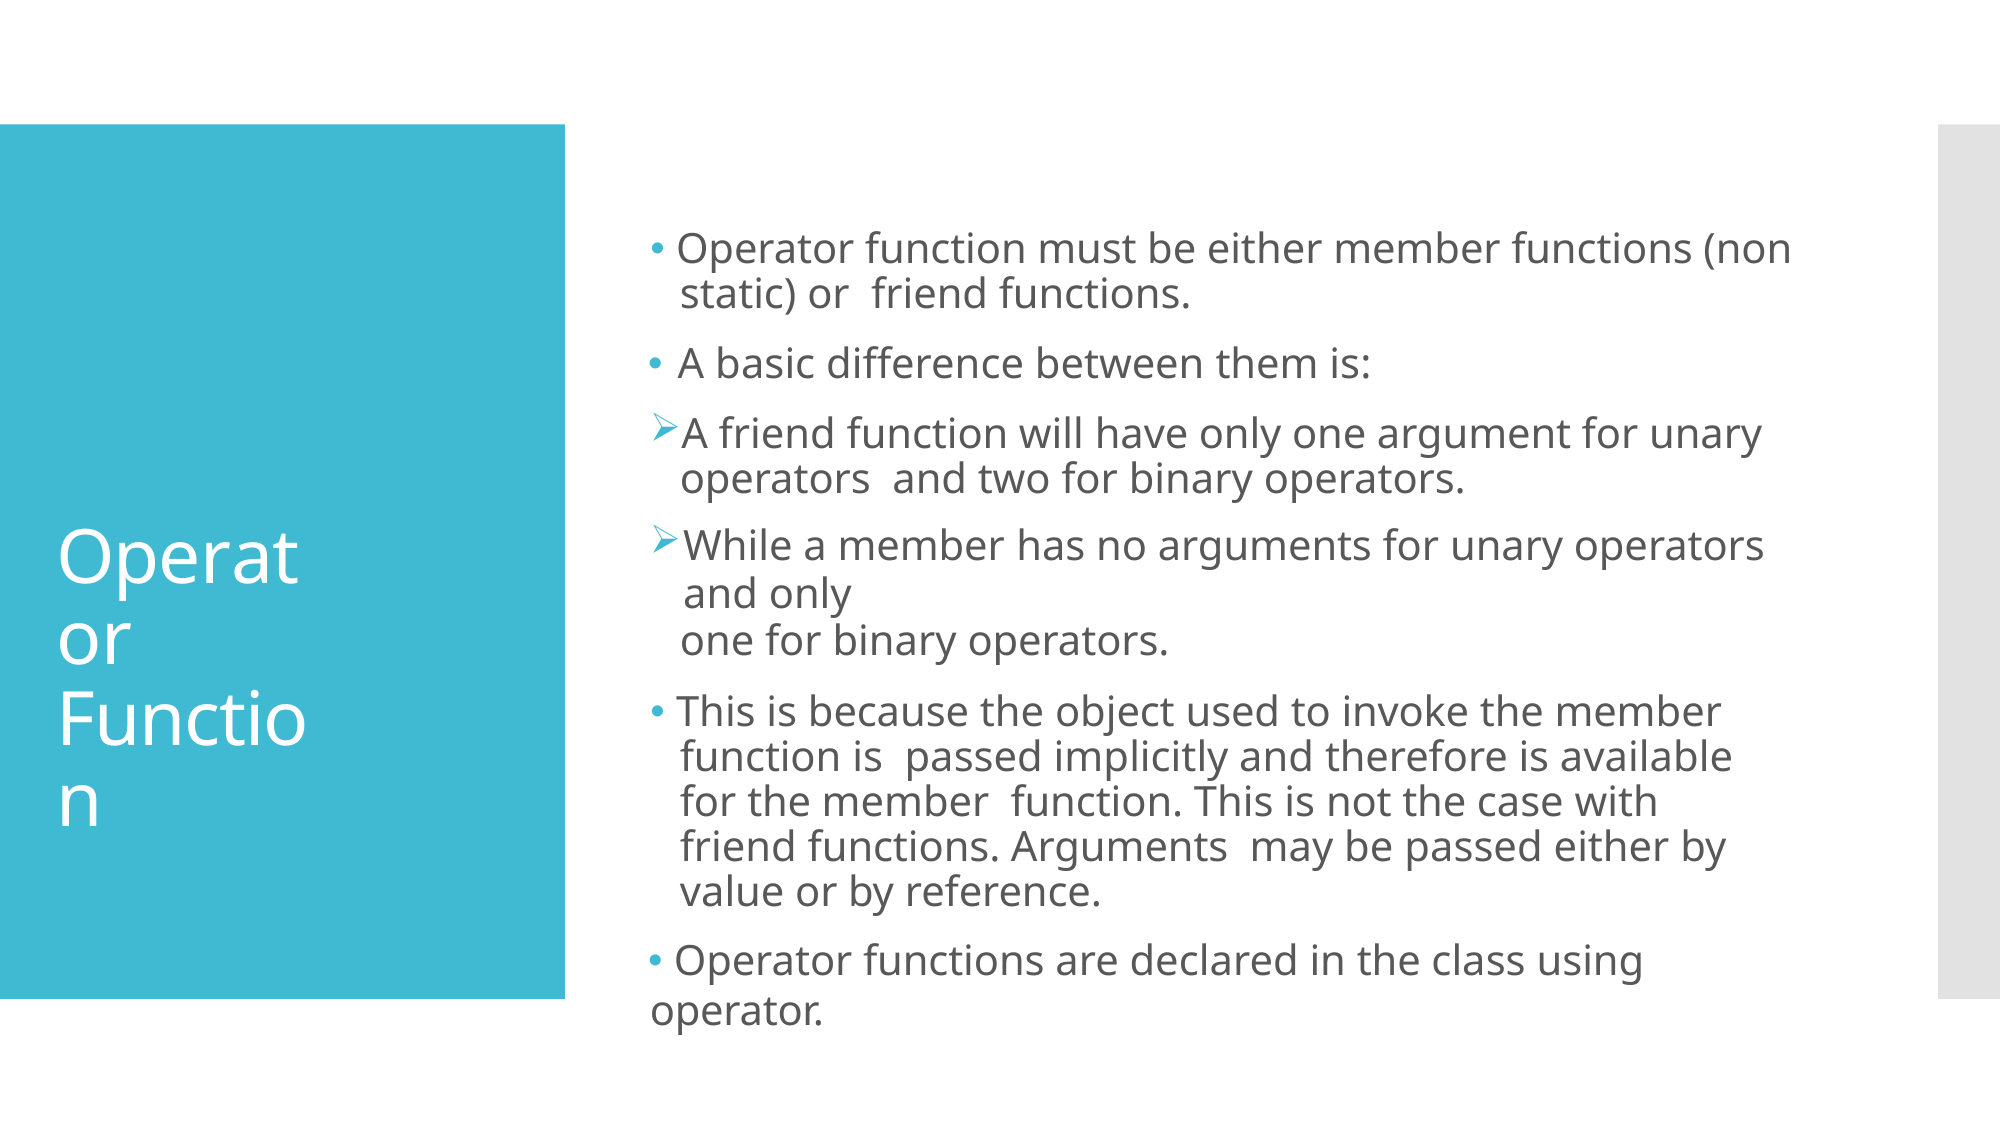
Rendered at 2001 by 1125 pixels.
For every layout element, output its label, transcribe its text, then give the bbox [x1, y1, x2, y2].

text_box 🞄 Operator function must be either member functions (non static) or friend functions. 🞄 A basic difference between them is: A friend function will have only one argument for unary operators and two for binary operators. While a member has no arguments for unary operators and only one for binary operators. 🞄 This is because the object used to invoke the member function is passed implicitly and therefore is available for the member function. This is not the case with friend functions. Arguments may be passed either by value or by reference. 🞄 Operator functions are declared in the class using operator. [647, 219, 1821, 1035]
text_box Operator Function [54, 505, 335, 842]
